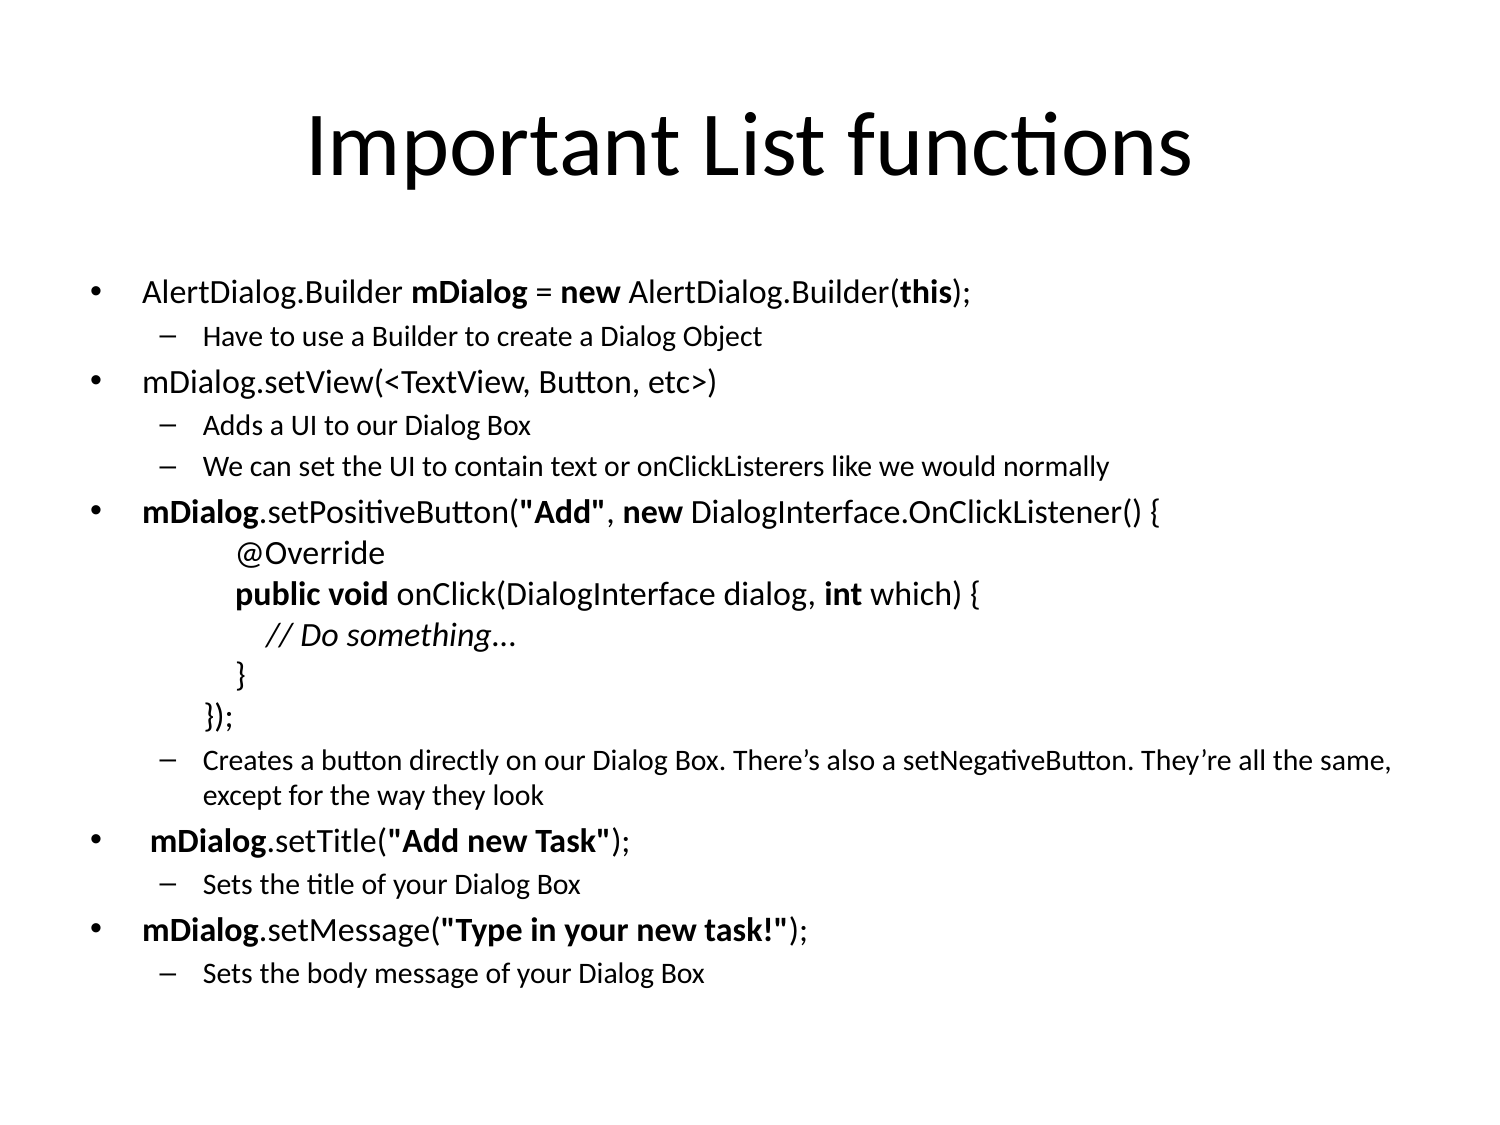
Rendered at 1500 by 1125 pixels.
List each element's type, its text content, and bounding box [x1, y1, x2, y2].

list AlertDialog.Builder mDialog = new AlertDialog.Builder(this); Have to use a Builder to create a Dialog Object mDialog.setView(<TextView, Button, etc>) Adds a UI to our Dialog Box We can set the UI to contain text or onClickListerers like we would normally mDialog.setPositiveButton("Add", new DialogInterface.OnClickListener() { @Override public void onClick(DialogInterface dialog, int which) { // Do something... } }); Creates a button directly on our Dialog Box. There’s also a setNegativeButton. They’re all the same, except for the way they look mDialog.setTitle("Add new Task"); Sets the title of your Dialog Box mDialog.setMessage("Type in your new task!"); Sets the body message of your Dialog Box [75, 262, 1425, 1005]
title Important List functions [75, 45, 1425, 233]
